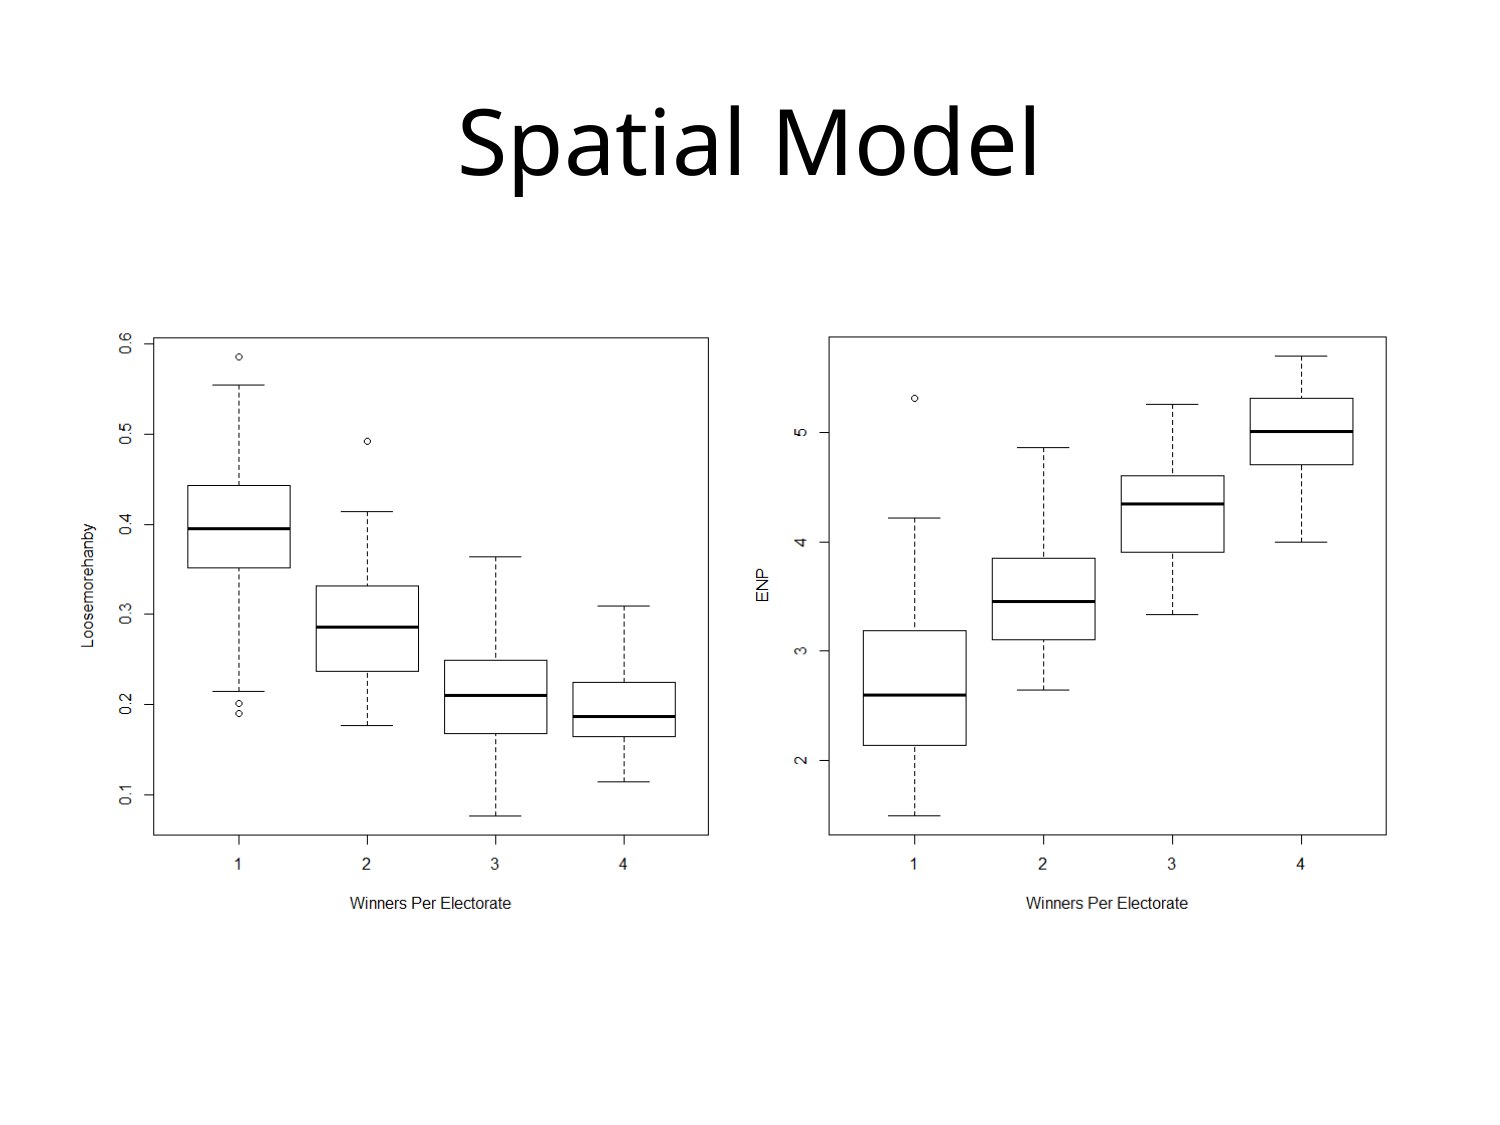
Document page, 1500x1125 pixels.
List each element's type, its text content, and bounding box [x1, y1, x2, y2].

picture [74, 259, 749, 933]
title Spatial Model [75, 45, 1425, 233]
picture [750, 258, 1427, 934]
